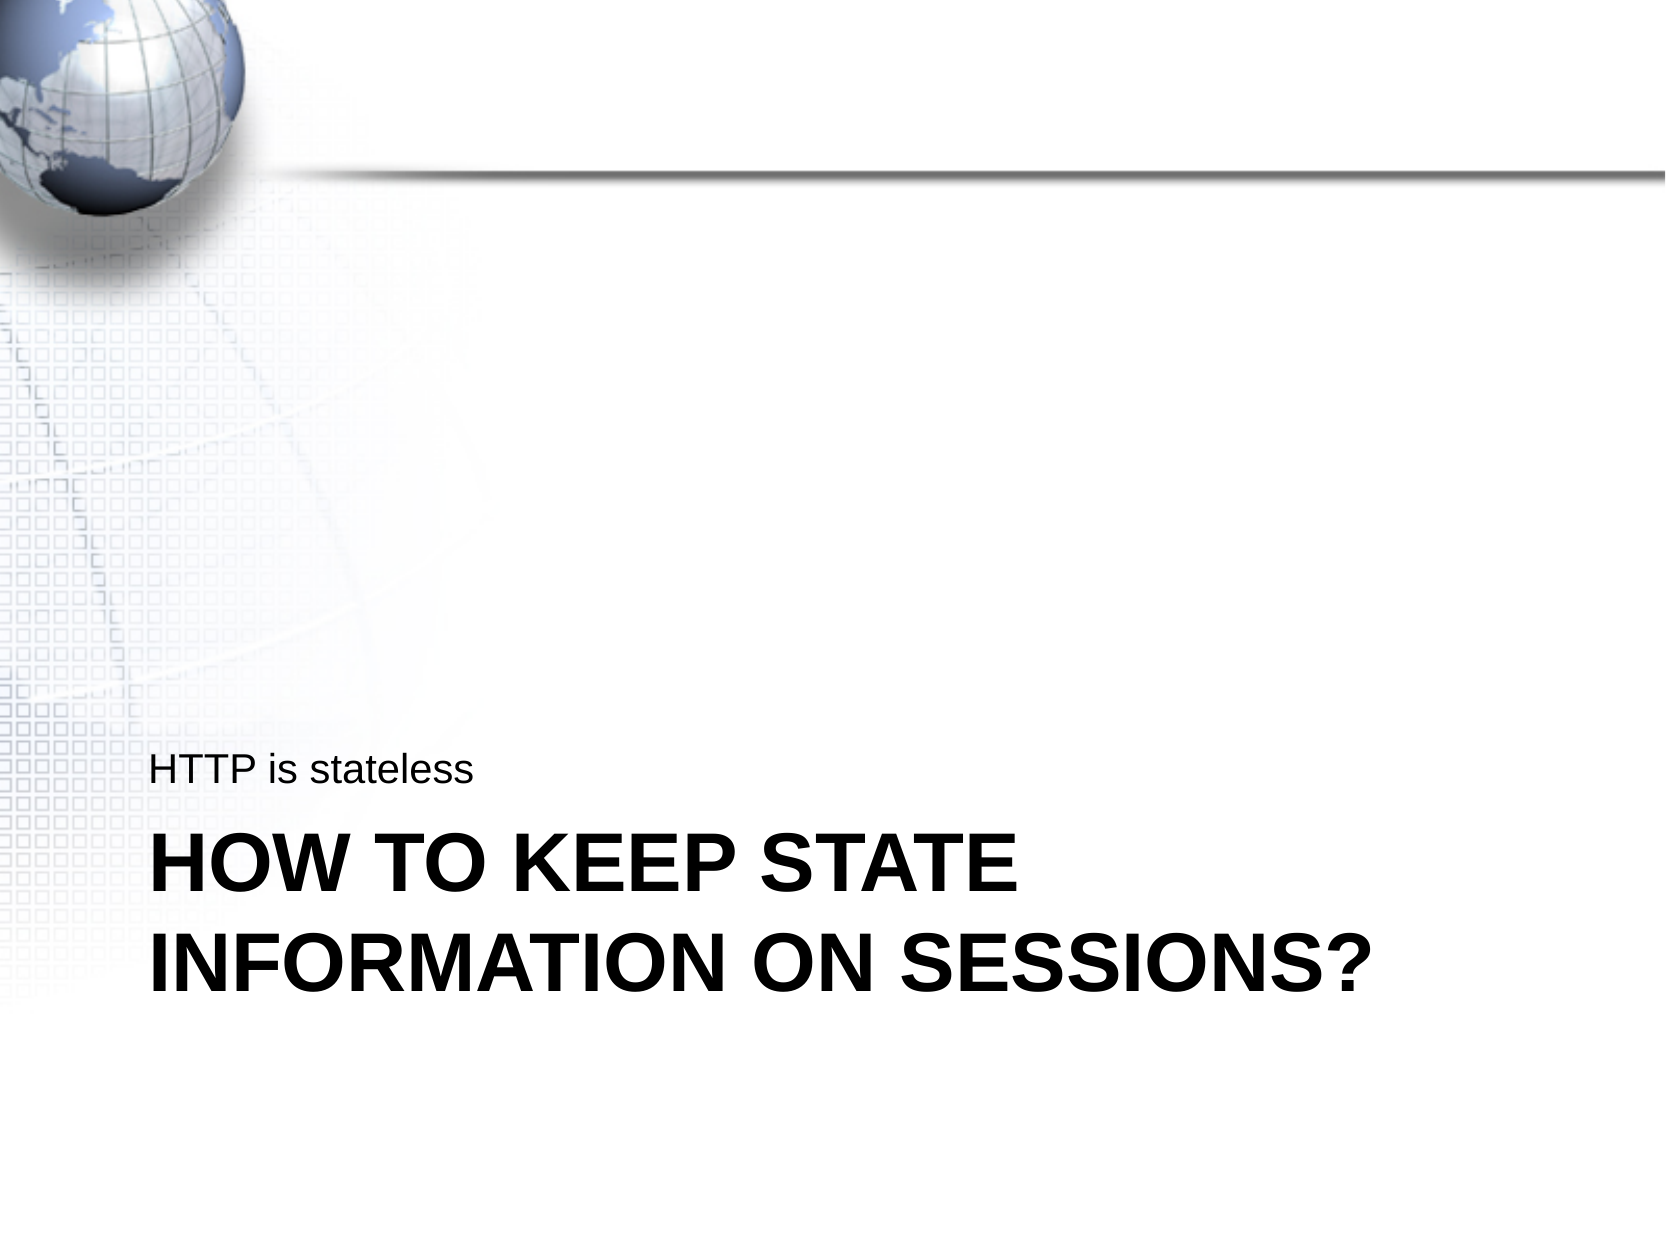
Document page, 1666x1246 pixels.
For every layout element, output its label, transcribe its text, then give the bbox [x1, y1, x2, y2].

picture [0, 0, 1666, 1246]
list HTTP is stateless [131, 527, 1548, 801]
title How to keep state information on sessions? [131, 801, 1548, 1048]
